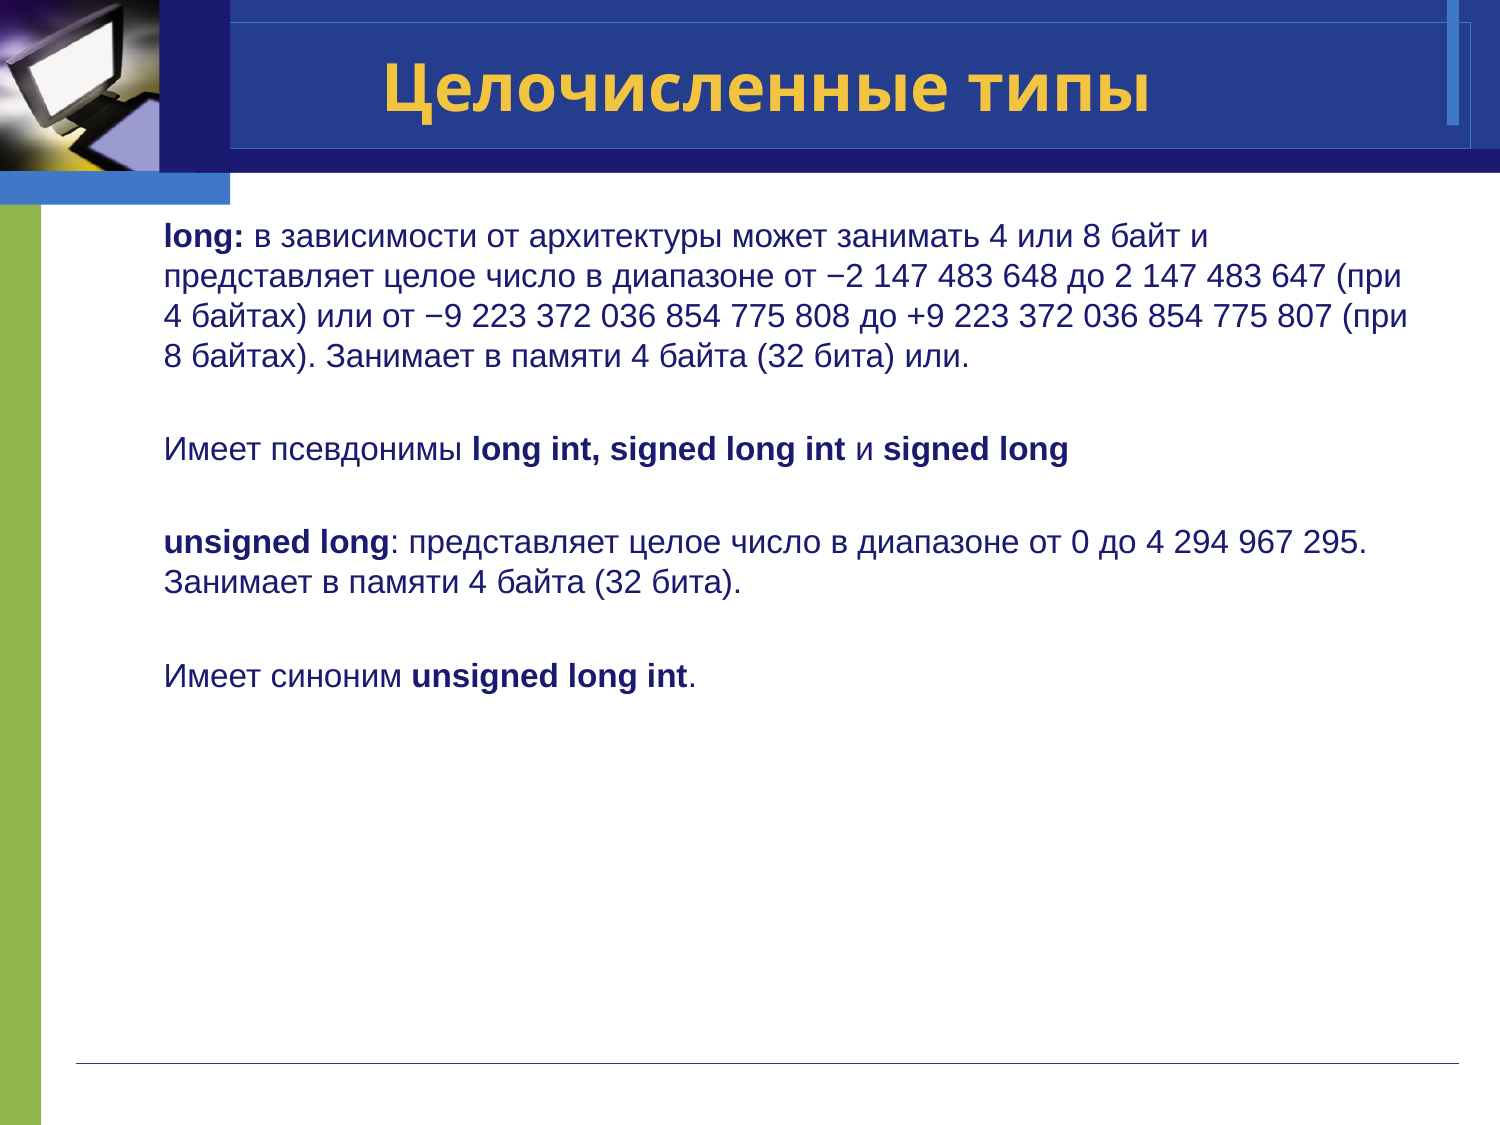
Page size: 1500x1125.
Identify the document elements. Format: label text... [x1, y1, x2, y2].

picture [0, 0, 159, 171]
title Целочисленные типы [122, 38, 1413, 131]
list long: в зависимости от архитектуры может занимать 4 или 8 байт и представляет целое число в диапазоне от −2 147 483 648 до 2 147 483 647 (при 4 байтах) или от −9 223 372 036 854 775 808 до +9 223 372 036 854 775 807 (при 8 байтах). Занимает в памяти 4 байта (32 бита) или. Имеет псевдонимы long int, signed long int и signed long unsigned long: представляет целое число в диапазоне от 0 до 4 294 967 295. Занимает в памяти 4 байта (32 бита). Имеет синоним unsigned long int. [74, 206, 1426, 1069]
